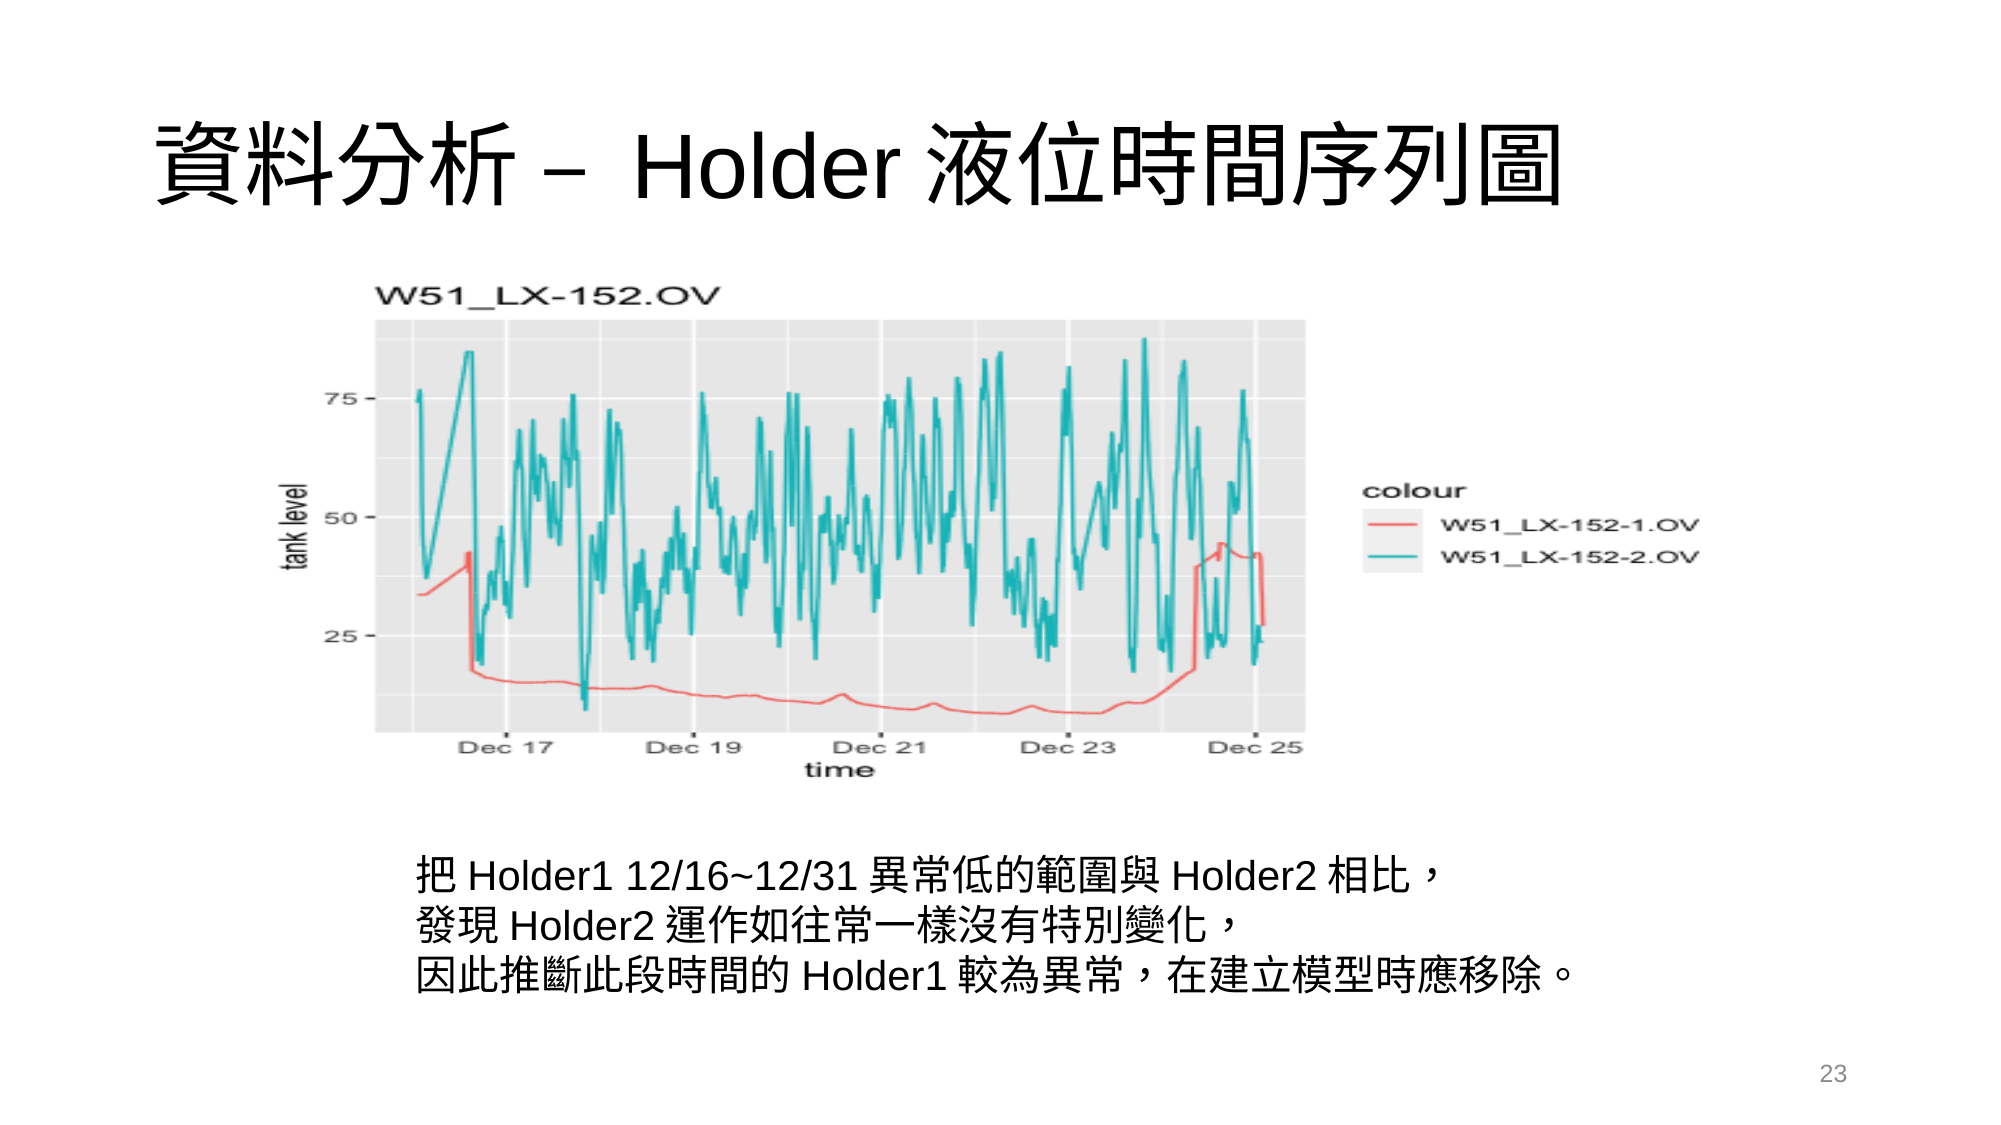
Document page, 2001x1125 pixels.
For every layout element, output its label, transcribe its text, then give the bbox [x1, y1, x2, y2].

text_box 把Holder1 12/16~12/31異常低的範圍與Holder2相比， 發現Holder2運作如往常一樣沒有特別變化， 因此推斷此段時間的Holder1較為異常，在建立模型時應移除。 [400, 841, 1599, 1006]
slide_number 23 [1412, 1042, 1863, 1103]
title 資料分析 – Holder液位時間序列圖 [137, 59, 1863, 278]
picture [261, 277, 1739, 791]
